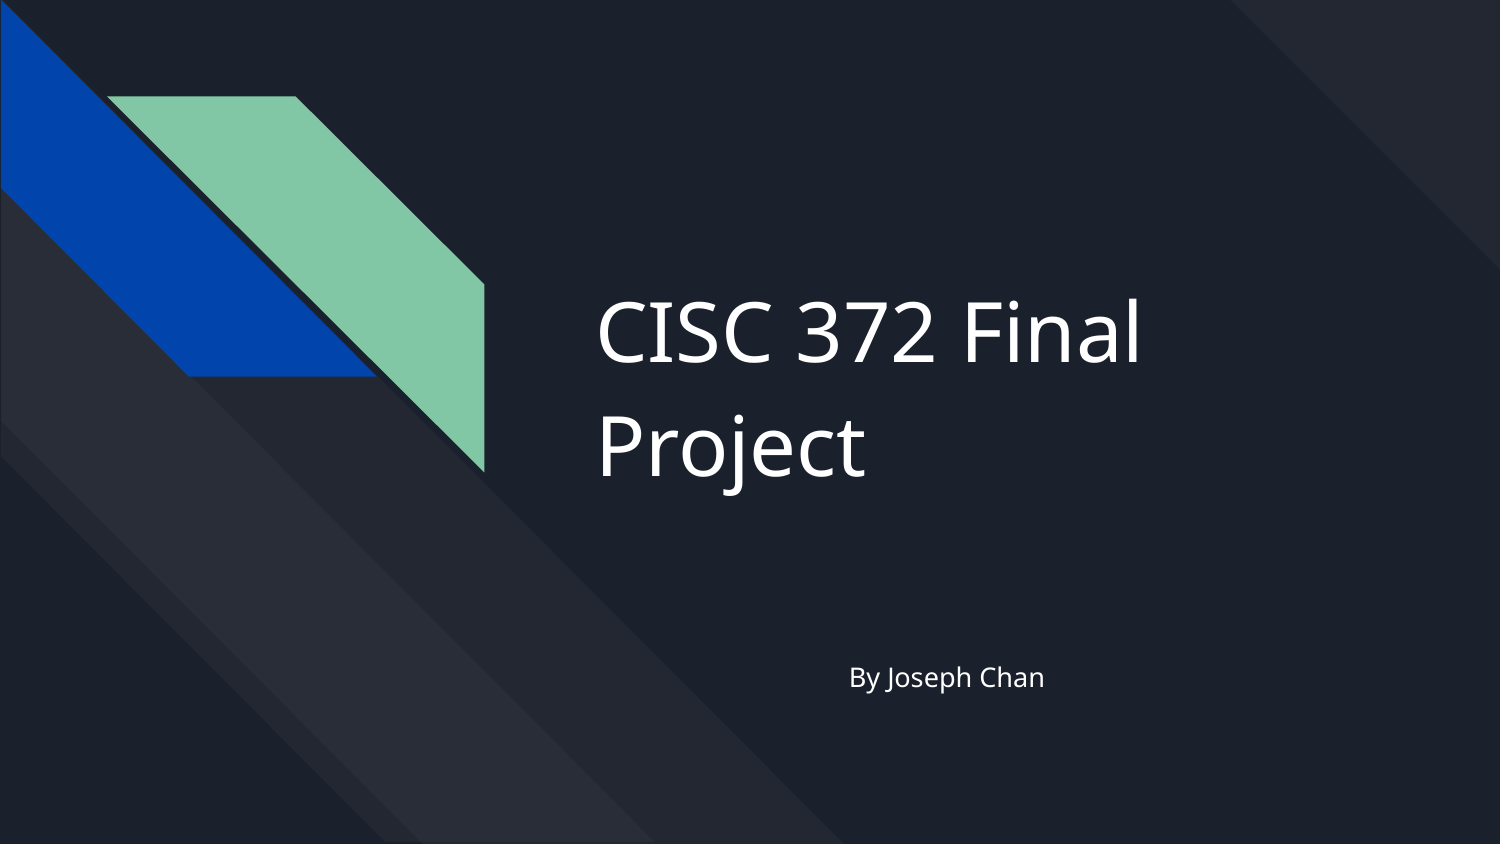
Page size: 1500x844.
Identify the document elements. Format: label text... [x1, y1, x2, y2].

title CISC 372 Final Project [580, 258, 1404, 518]
subtitle By Joseph Chan [833, 643, 1404, 727]
